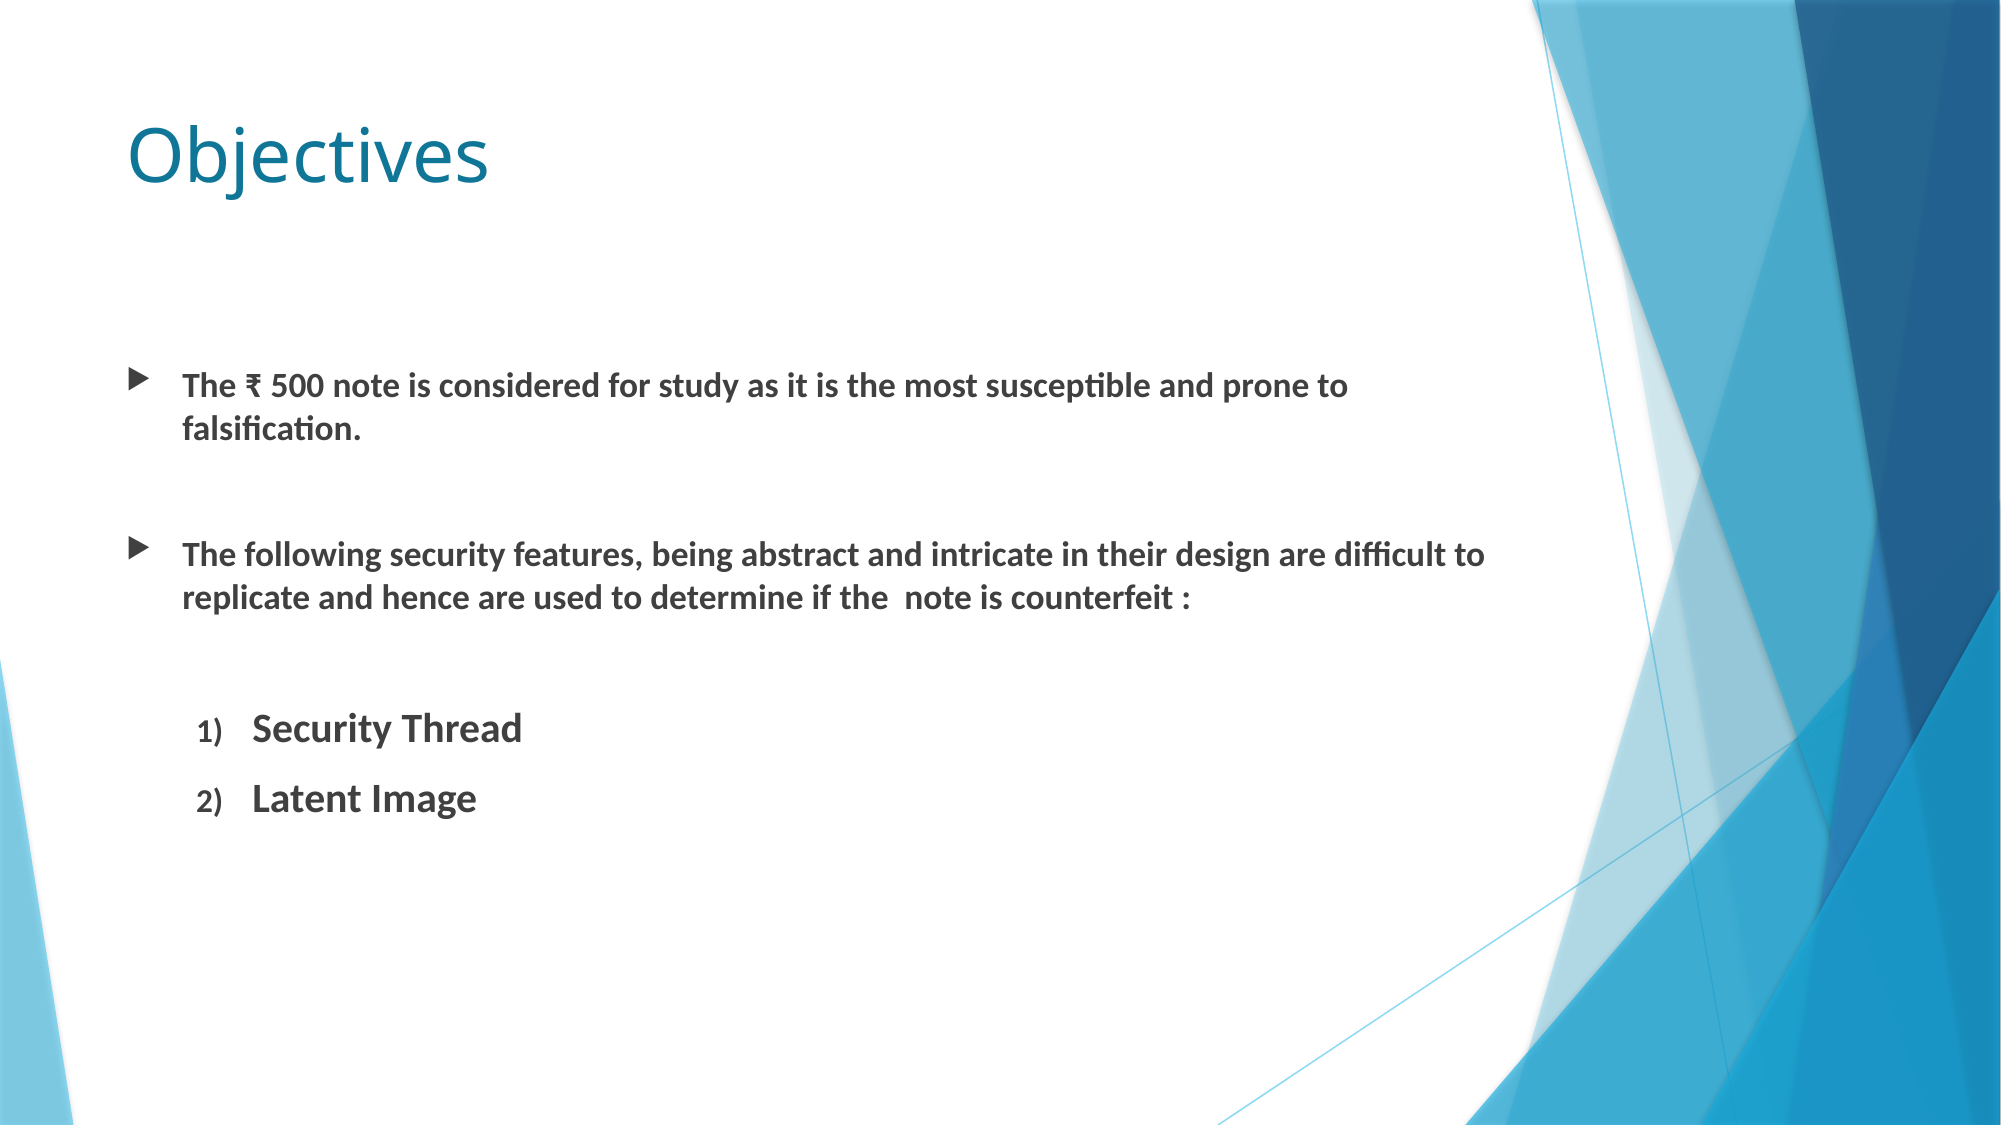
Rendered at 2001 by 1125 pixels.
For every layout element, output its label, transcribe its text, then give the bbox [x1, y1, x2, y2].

title Objectives [111, 99, 1522, 317]
list The ₹ 500 note is considered for study as it is the most susceptible and prone to falsification. The following security features, being abstract and intricate in their design are difficult to replicate and hence are used to determine if the note is counterfeit : Security Thread Latent Image [111, 354, 1522, 992]
